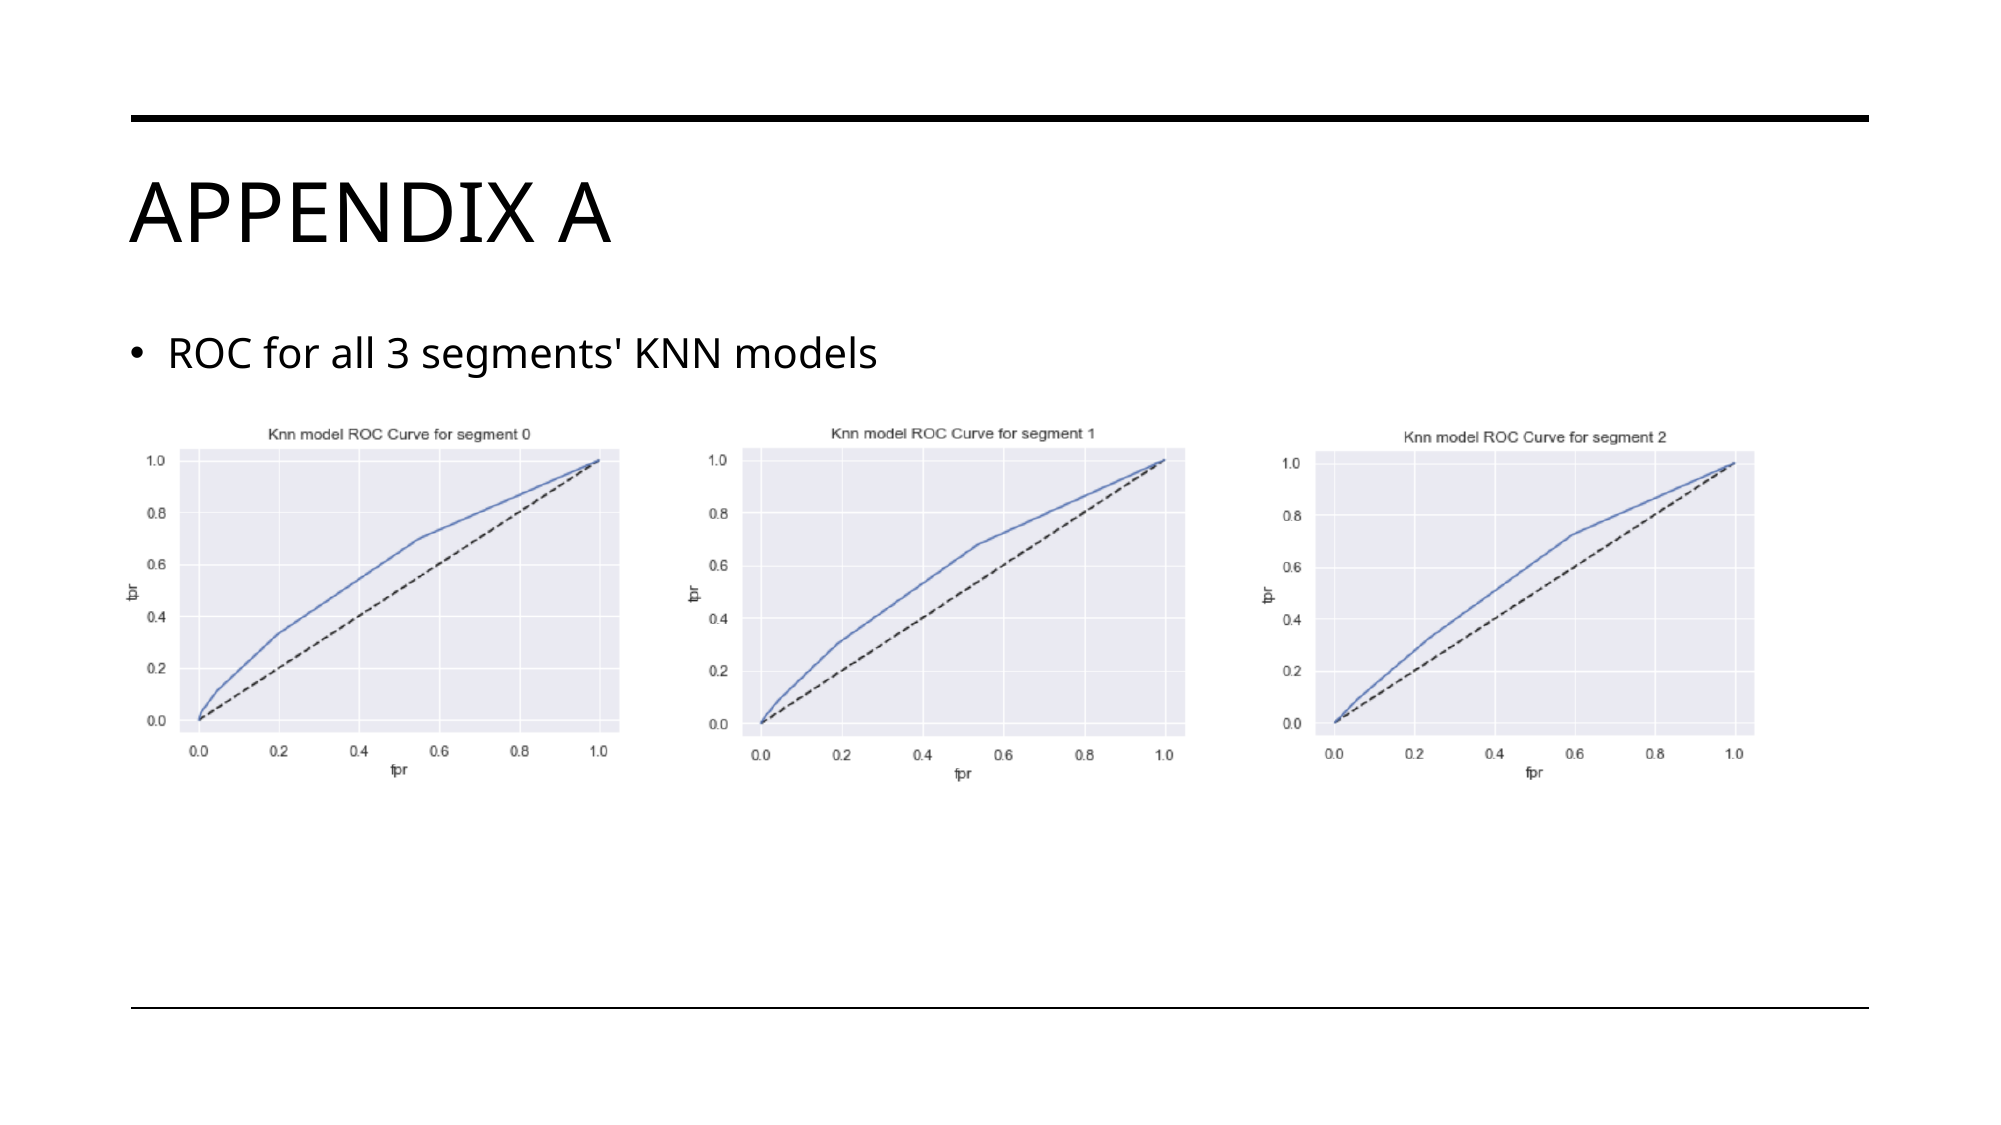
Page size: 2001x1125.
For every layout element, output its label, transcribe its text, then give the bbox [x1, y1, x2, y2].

picture [1256, 422, 1760, 787]
picture [123, 422, 628, 786]
text_box ROC for all 3 segments' KNN models [114, 309, 970, 422]
picture [682, 421, 1193, 785]
title Appendix A [114, 151, 1869, 377]
